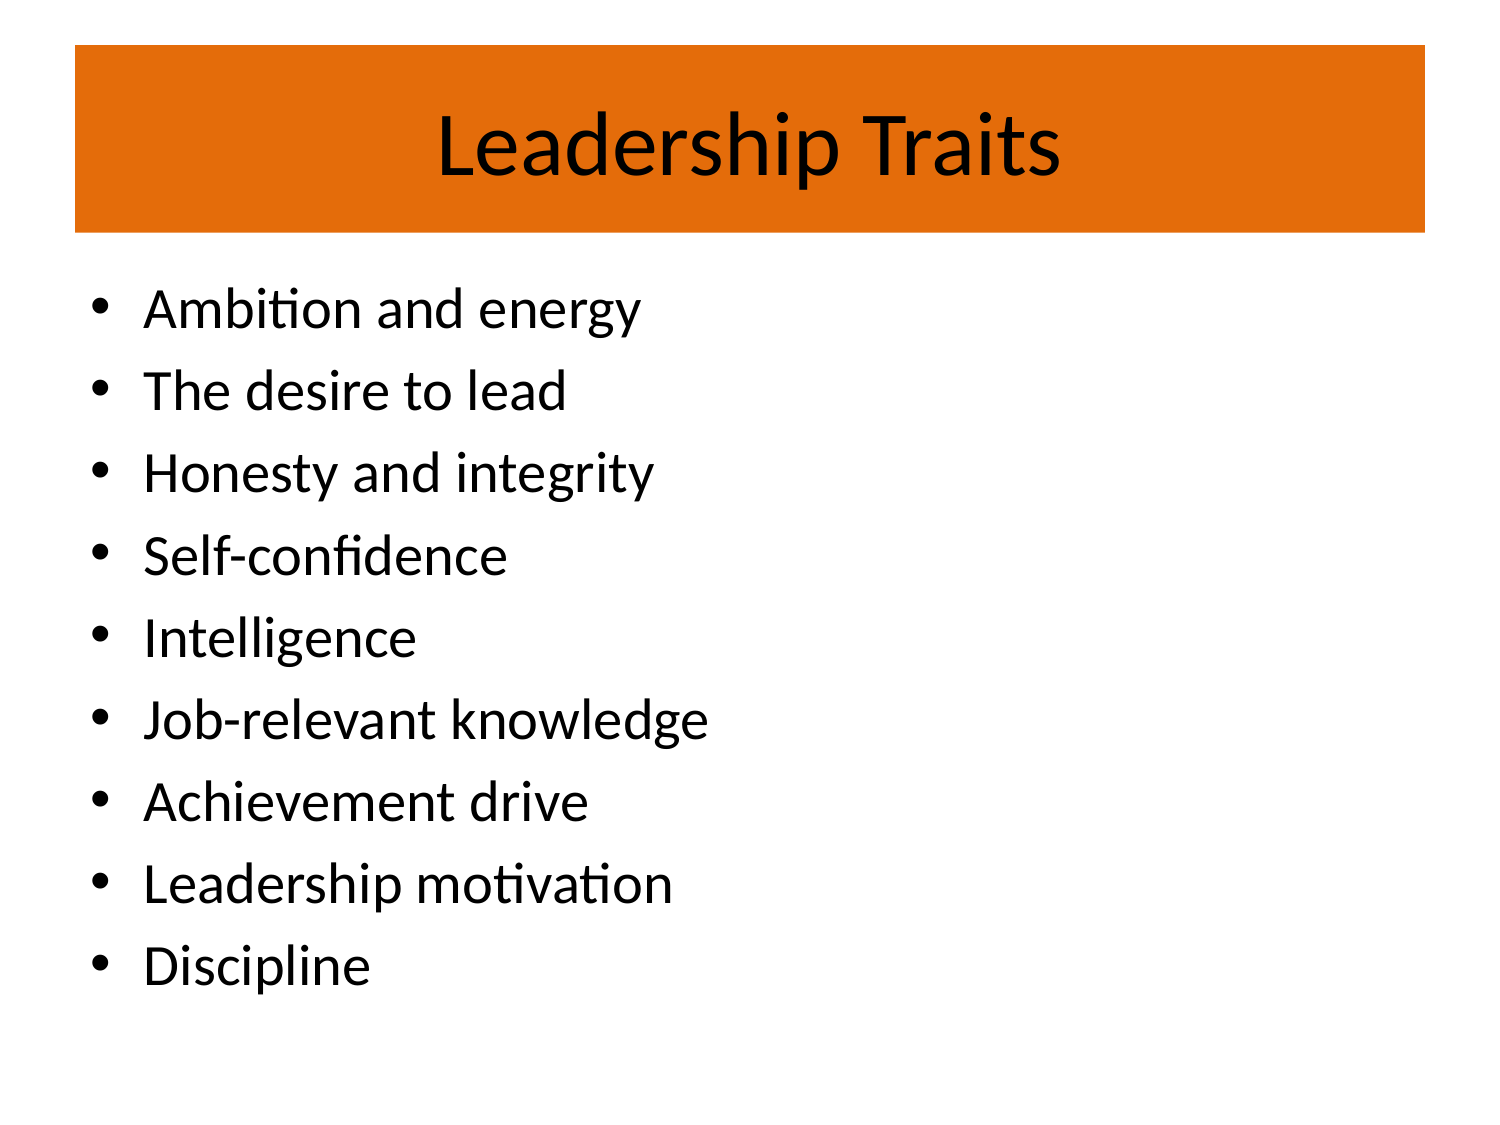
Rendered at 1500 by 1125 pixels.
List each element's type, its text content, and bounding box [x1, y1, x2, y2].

list Ambition and energy The desire to lead Honesty and integrity Self-confidence Intelligence Job-relevant knowledge Achievement drive Leadership motivation Discipline [75, 262, 1425, 1005]
title Leadership Traits [75, 45, 1425, 233]
